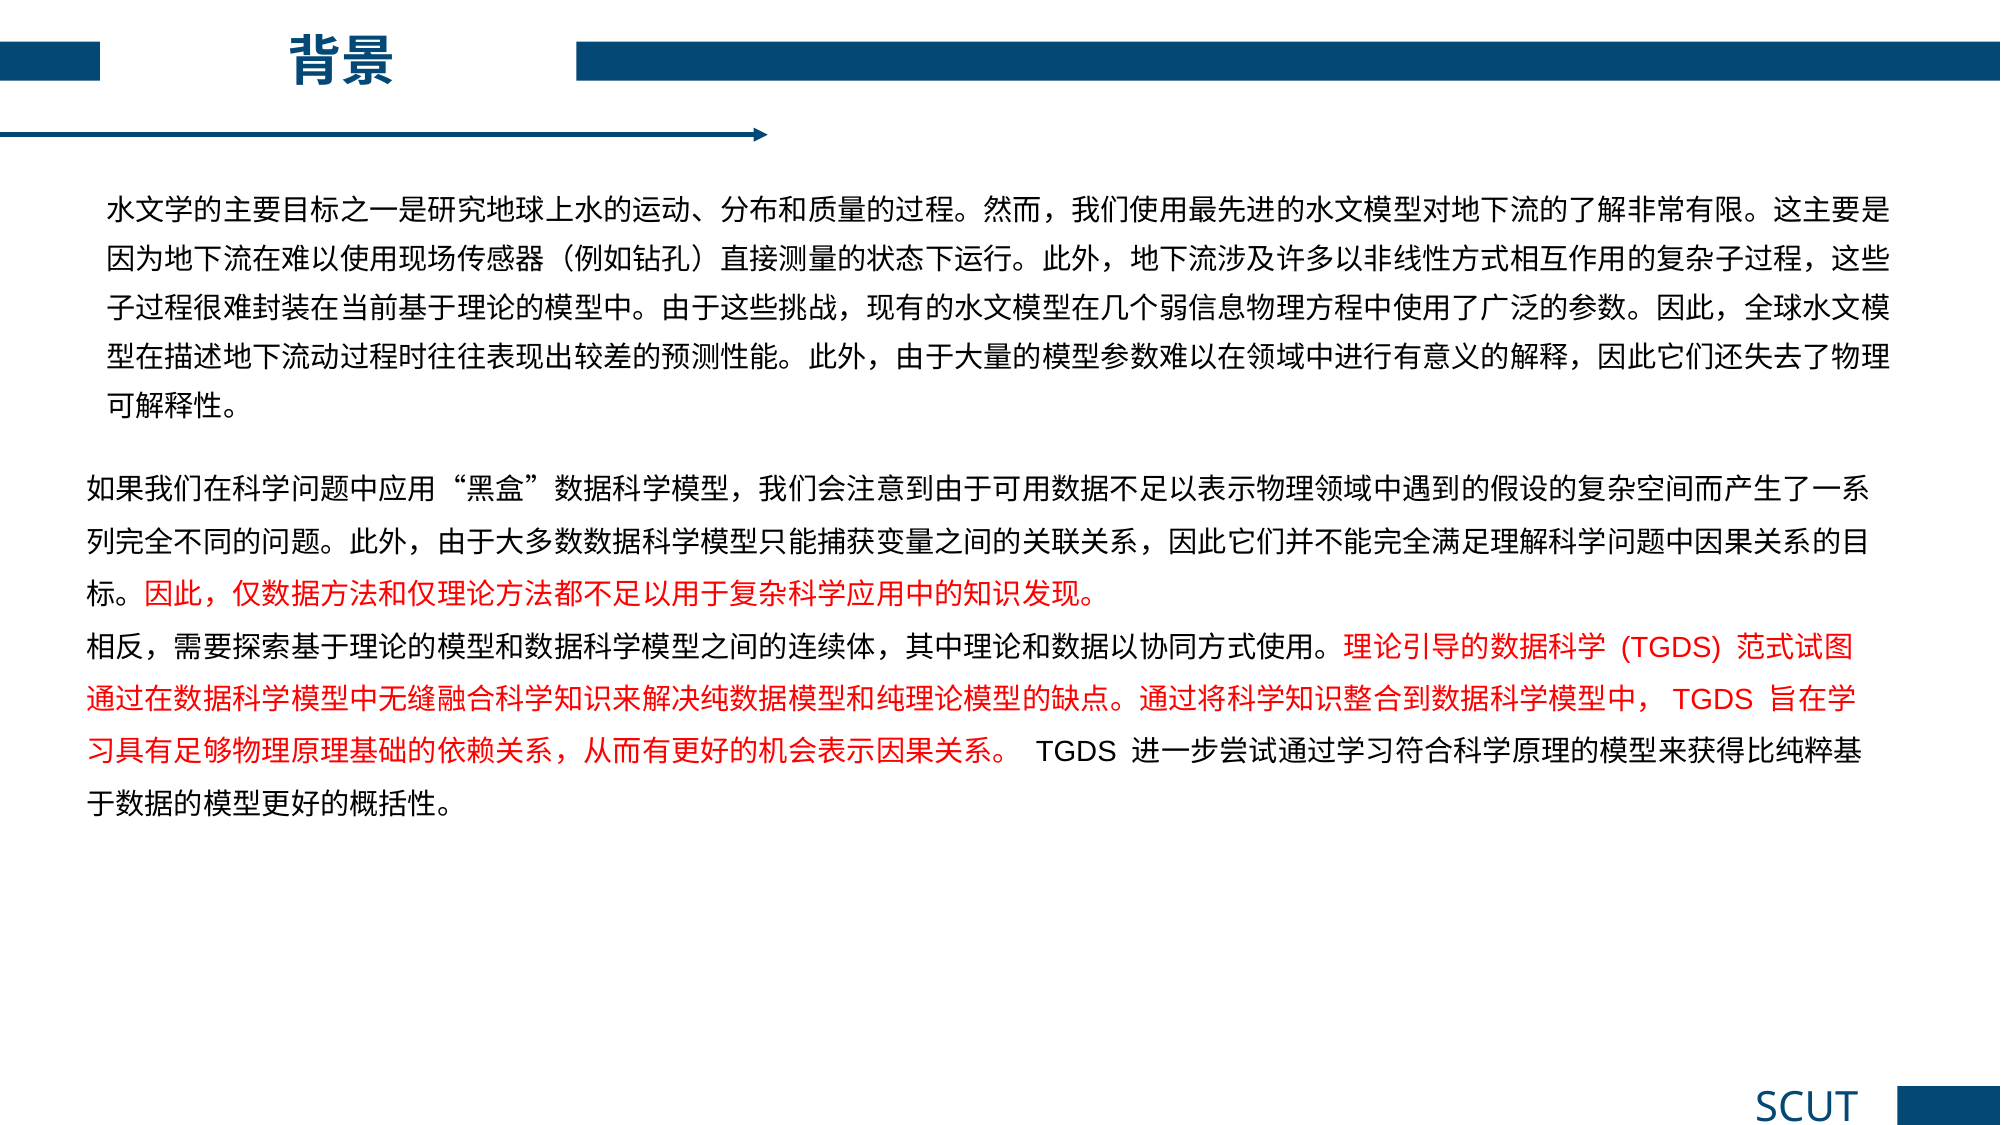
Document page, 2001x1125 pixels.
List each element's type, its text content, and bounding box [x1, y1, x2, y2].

text_box [612, 41, 2000, 82]
text_box 背景 [71, 18, 612, 99]
text_box SCUT [1683, 1072, 1930, 1125]
text_box [1930, 1085, 2000, 1125]
text_box 水文学的主要目标之一是研究地球上水的运动、分布和质量的过程。然而，我们使用最先进的水文模型对地下流的了解非常有限。这主要是因为地下流在难以使用现场传感器（例如钻孔）直接测量的状态下运行。此外，地下流涉及许多以非线性方式相互作用的复杂子过程，这些子过程很难封装在当前基于理论的模型中。由于这些挑战，现有的水文模型在几个弱信息物理方程中使用了广泛的参数。因此，全球水文模型在描述地下流动过程时往往表现出较差的预测性能。此外，由于大量的模型参数难以在领域中进行有意义的解释，因此它们还失去了物理可解释性。 [91, 170, 1930, 430]
text_box [0, 41, 71, 82]
text_box 如果我们在科学问题中应用“黑盒”数据科学模型，我们会注意到由于可用数据不足以表示物理领域中遇到的假设的复杂空间而产生了一系列完全不同的问题。此外，由于大多数数据科学模型只能捕获变量之间的关联关系，因此它们并不能完全满足理解科学问题中因果关系的目标。因此，仅数据方法和仅理论方法都不足以用于复杂科学应用中的知识发现。 相反，需要探索基于理论的模型和数据科学模型之间的连续体，其中理论和数据以协同方式使用。理论引导的数据科学 (TGDS) 范式试图通过在数据科学模型中无缝融合科学知识来解决纯数据模型和纯理论模型的缺点。通过将科学知识整合到数据科学模型中，TGDS 旨在学习具有足够物理原理基础的依赖关系，从而有更好的机会表示因果关系。 TGDS 进一步尝试通过学习符合科学原理的模型来获得比纯粹基于数据的模型更好的概括性。 [71, 445, 1888, 828]
